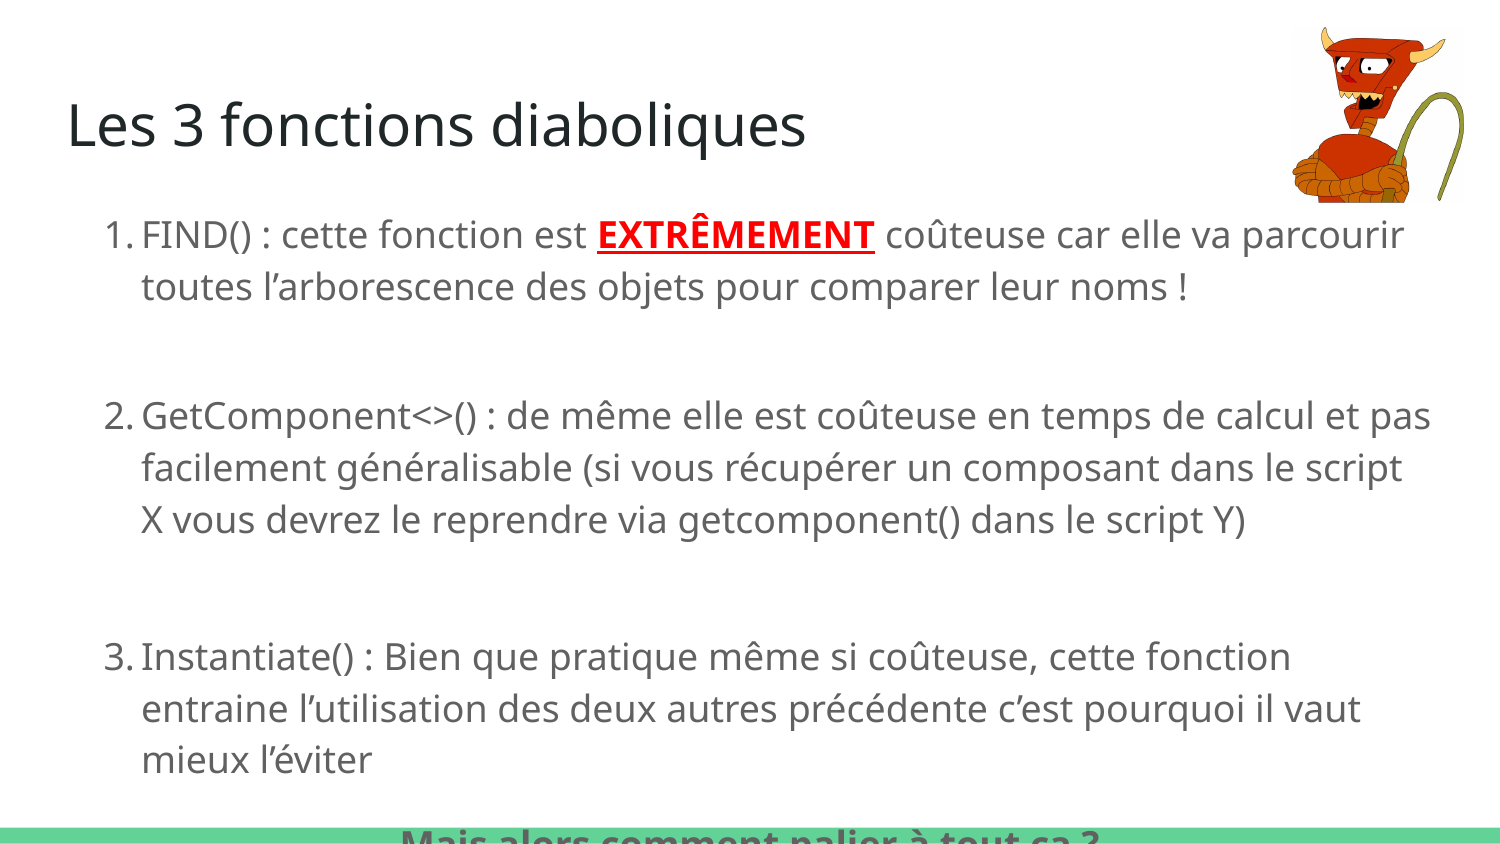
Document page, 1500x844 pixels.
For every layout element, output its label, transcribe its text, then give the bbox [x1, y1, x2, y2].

list FIND() : cette fonction est EXTRÊMEMENT coûteuse car elle va parcourir toutes l’arborescence des objets pour comparer leur noms ! GetComponent<>() : de même elle est coûteuse en temps de calcul et pas facilement généralisable (si vous récupérer un composant dans le script X vous devrez le reprendre via getcomponent() dans le script Y) Instantiate() : Bien que pratique même si coûteuse, cette fonction entraine l’utilisation des deux autres précédente c’est pourquoi il vaut mieux l’éviter Mais alors comment palier à tout ça ? [51, 189, 1449, 750]
picture [1292, 26, 1465, 204]
title Les 3 fonctions diaboliques [51, 72, 1287, 167]
